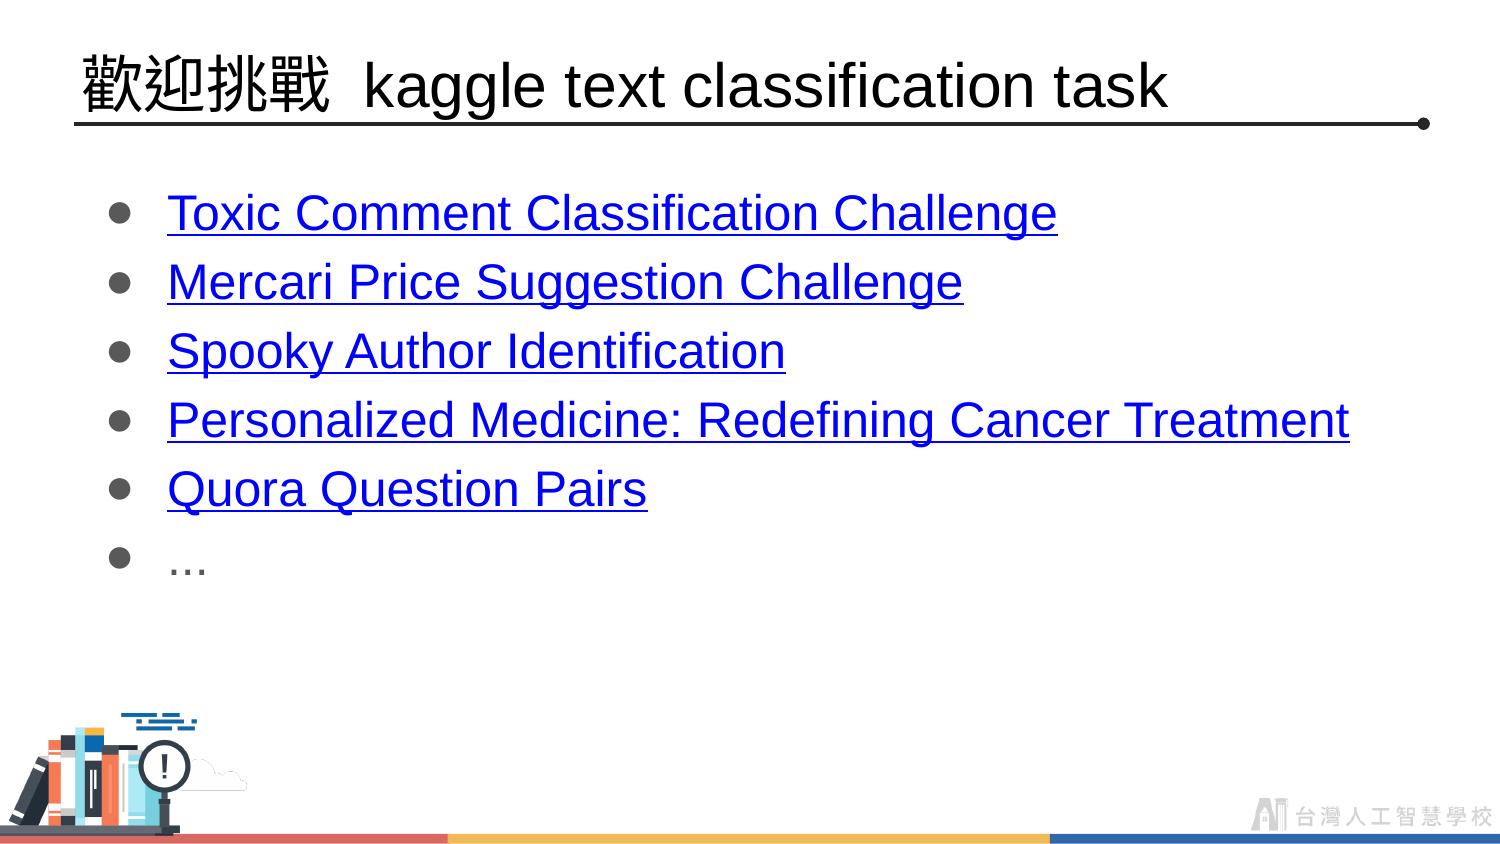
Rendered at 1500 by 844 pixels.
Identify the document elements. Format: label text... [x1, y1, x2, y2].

title 歡迎挑戰 kaggle text classification task [77, 35, 1349, 129]
text_box Toxic Comment Classification Challenge Mercari Price Suggestion Challenge Spooky Author Identification Personalized Medicine: Redefining Cancer Treatment Quora Question Pairs ... [77, 156, 1475, 792]
picture [0, 713, 247, 836]
